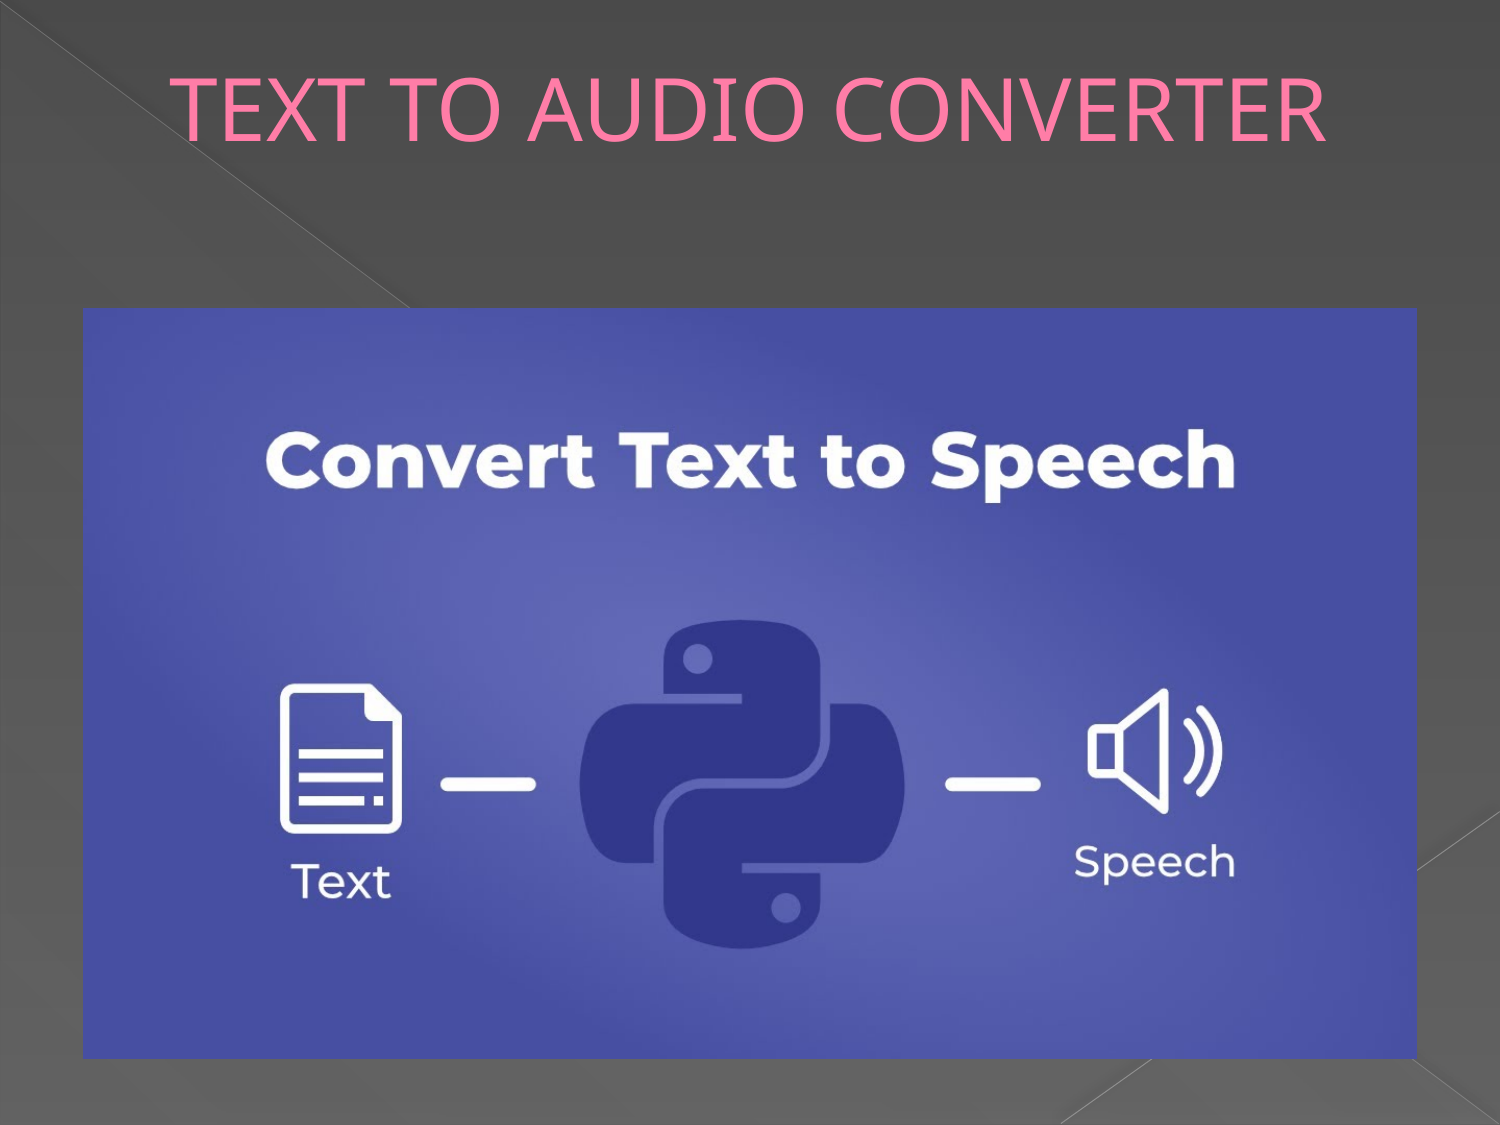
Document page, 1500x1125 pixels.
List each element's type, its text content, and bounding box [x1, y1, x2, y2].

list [83, 308, 1417, 1060]
title Text to Audio Converter [75, 43, 1425, 274]
